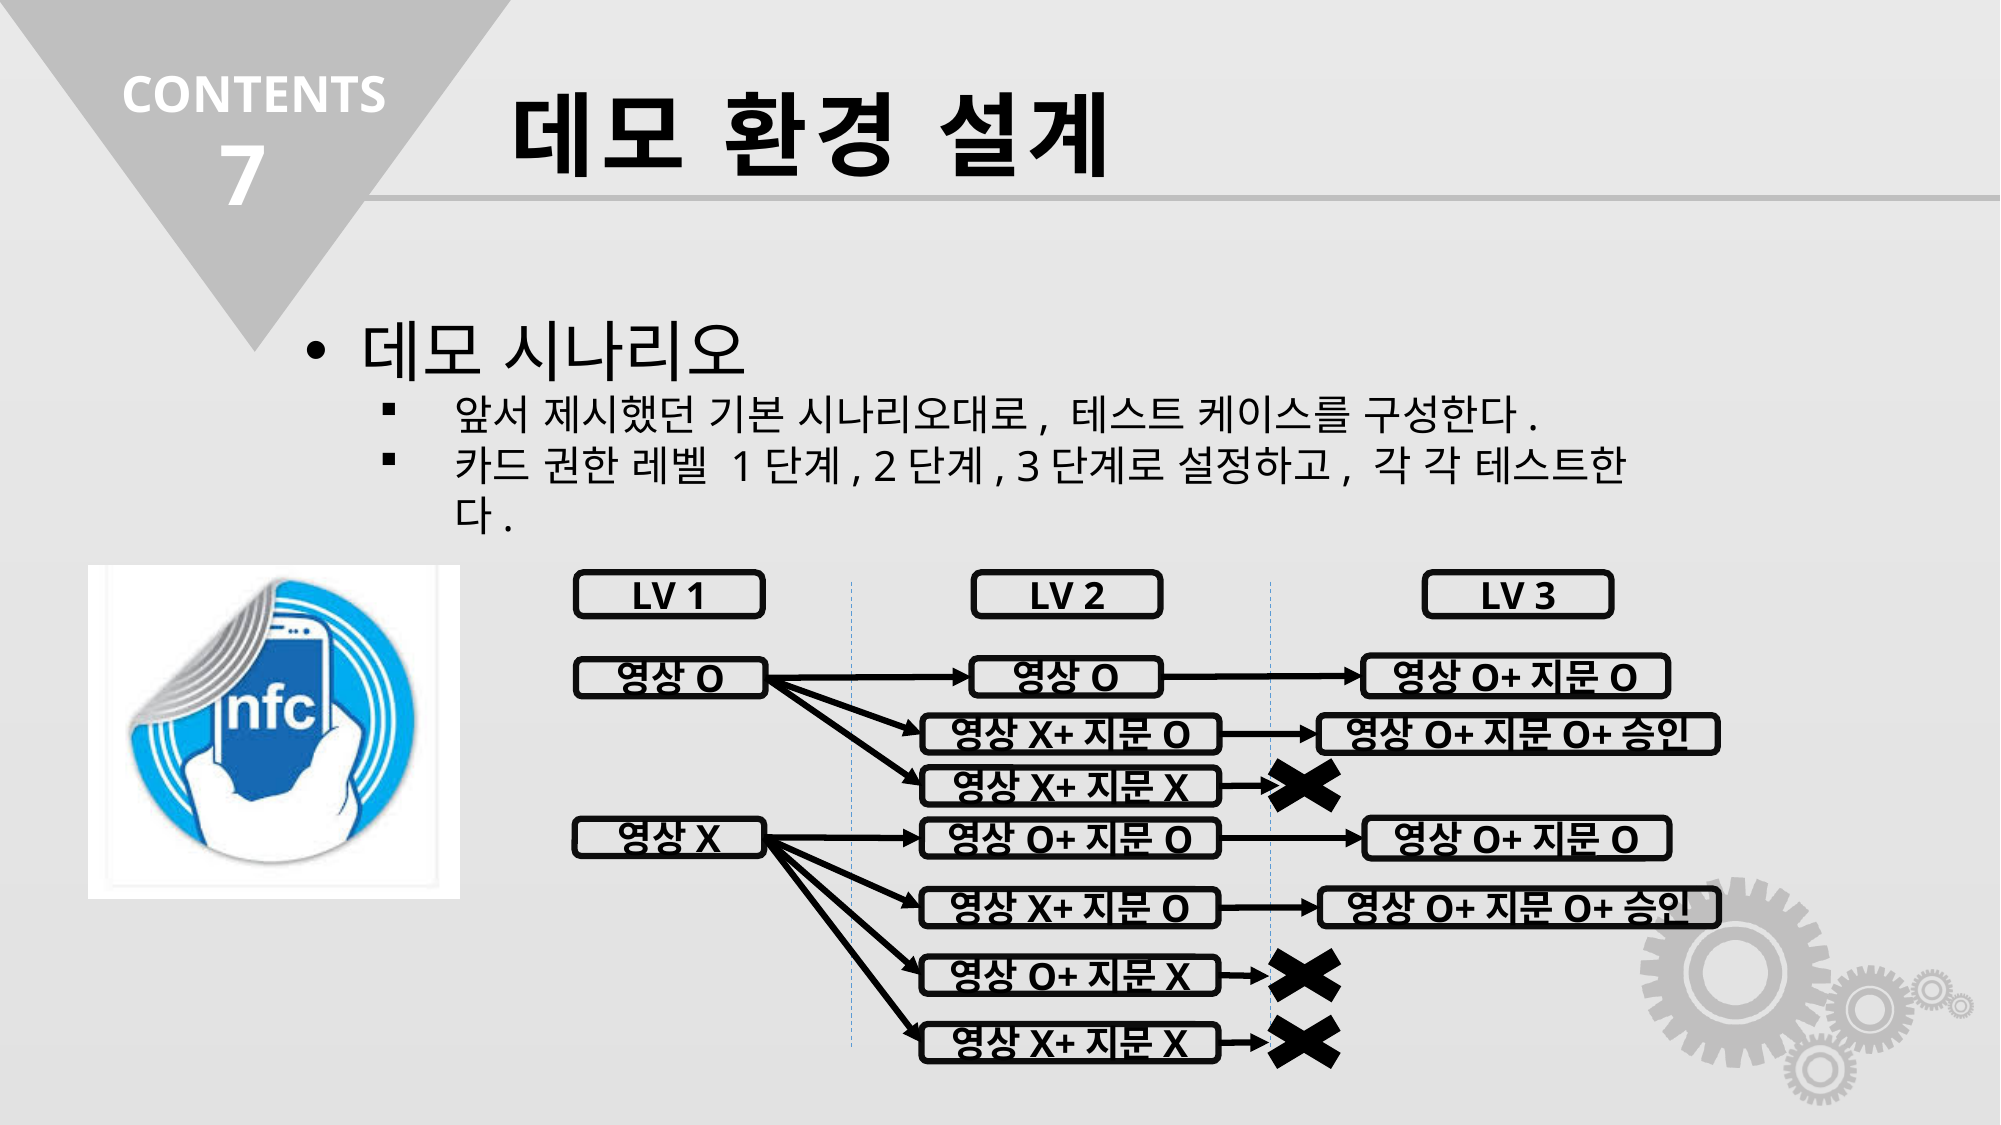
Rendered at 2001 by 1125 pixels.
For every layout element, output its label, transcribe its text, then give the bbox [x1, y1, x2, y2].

text_box 데모 환경 설계 [495, 70, 1128, 195]
text_box [166, 230, 344, 352]
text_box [574, 572, 1720, 1078]
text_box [1637, 876, 1974, 1106]
text_box CONTENTS 7 [102, 54, 407, 230]
picture [88, 565, 460, 899]
text_box 데모 시나리오 앞서 제시했던 기본 시나리오대로, 테스트 케이스를 구성한다. 카드 권한 레벨 1단계, 2단계, 3단계로 설정하고, 각 각 테스트한다. [289, 301, 1701, 547]
text_box [0, 0, 511, 143]
